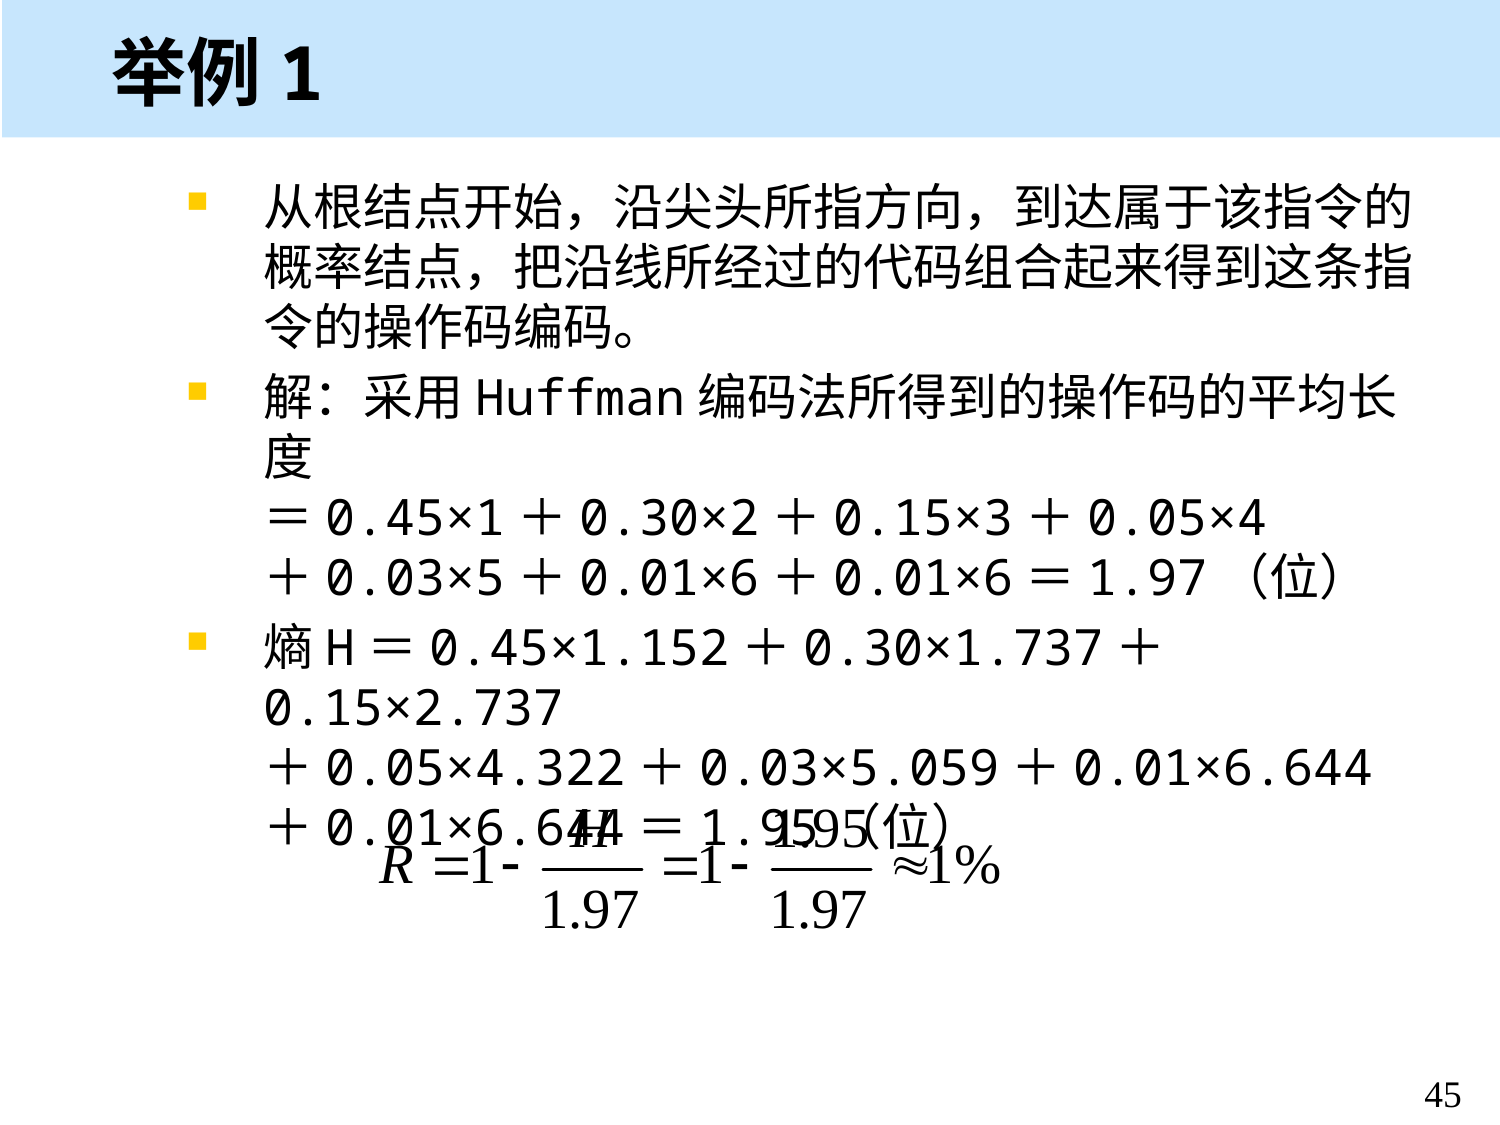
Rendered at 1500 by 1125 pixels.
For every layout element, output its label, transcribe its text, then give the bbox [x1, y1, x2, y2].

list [367, 787, 1012, 946]
list 从根结点开始，沿尖头所指方向，到达属于该指令的概率结点，把沿线所经过的代码组合起来得到这条指令的操作码编码。 解：采用Huffman编码法所得到的操作码的平均长度 ＝0.45×1＋0.30×2＋0.15×3＋0.05×4 ＋0.03×5＋0.01×6＋0.01×6＝1.97（位） 熵H＝0.45×1.152＋0.30×1.737＋0.15×2.737 ＋0.05×4.322＋0.03×5.059＋0.01×6.644 ＋0.01×6.644＝1.95（位） [76, 167, 1455, 981]
title 举例1 [96, 23, 1472, 124]
